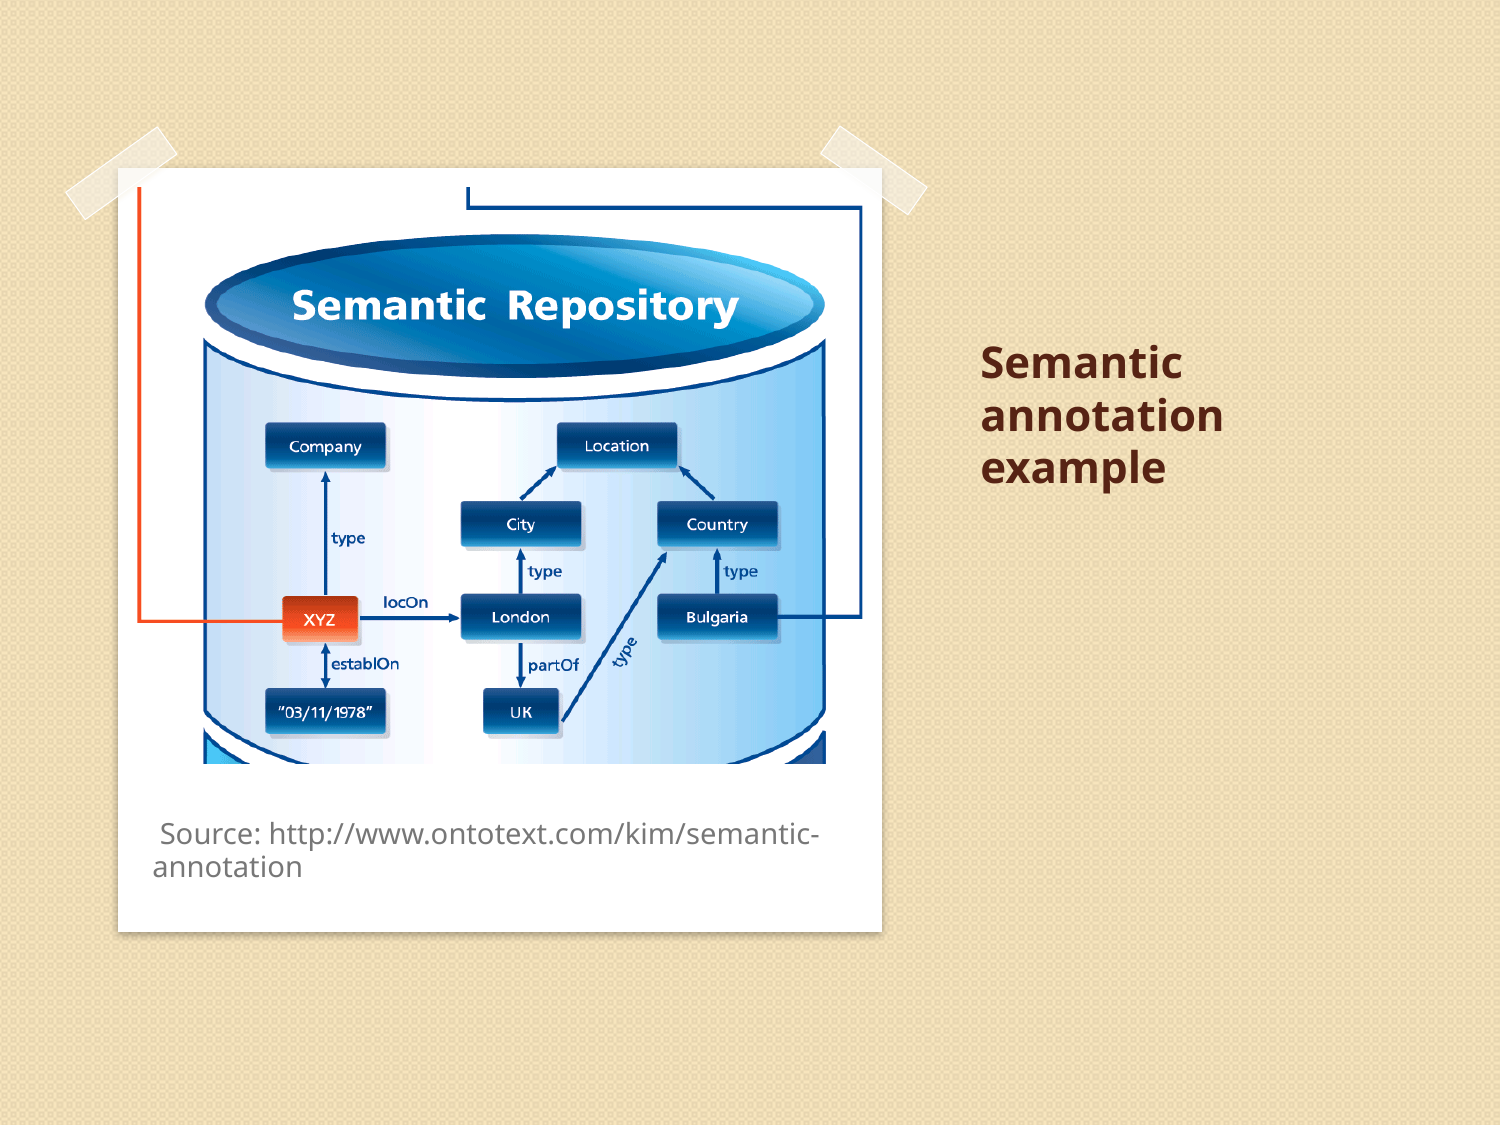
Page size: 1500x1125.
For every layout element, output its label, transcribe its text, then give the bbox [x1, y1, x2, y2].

picture [137, 187, 863, 765]
list Source: http://www.ontotext.com/kim/semantic-annotation [137, 787, 863, 913]
title Semantic annotation example [965, 174, 1416, 500]
